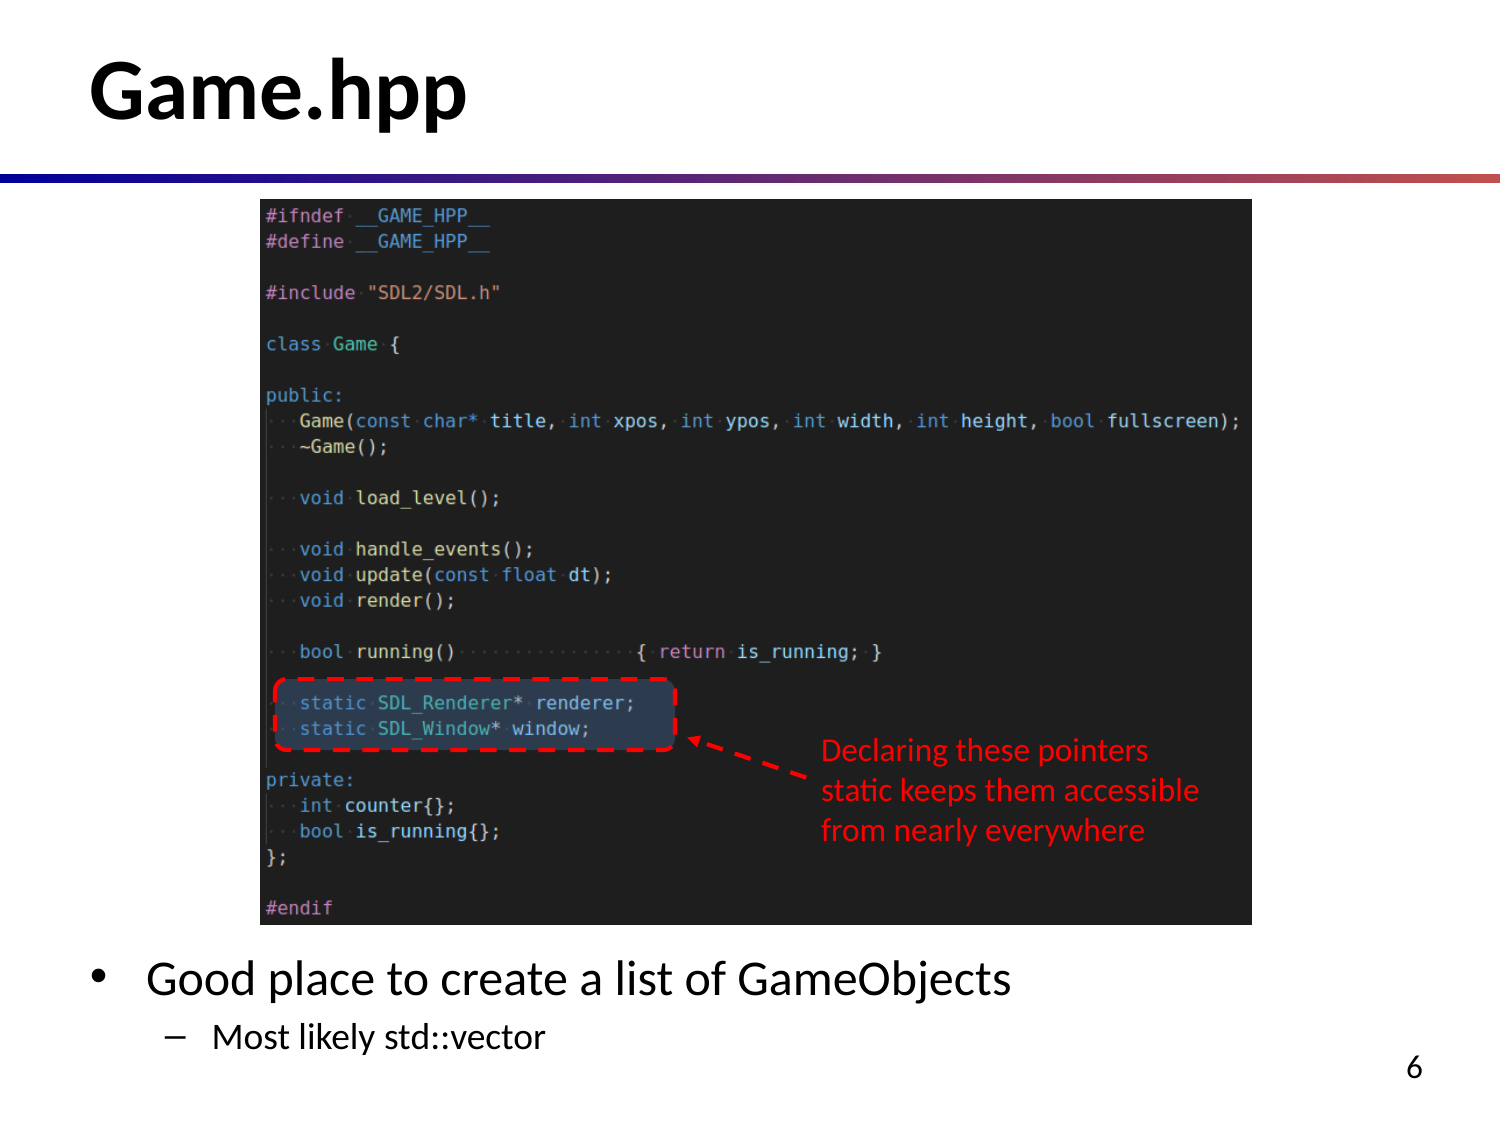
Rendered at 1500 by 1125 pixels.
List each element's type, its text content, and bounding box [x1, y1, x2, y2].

picture [260, 199, 1252, 925]
list Good place to create a list of GameObjects Most likely std::vector [75, 937, 1425, 1025]
title Game.hpp [75, 24, 1438, 150]
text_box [686, 737, 807, 778]
